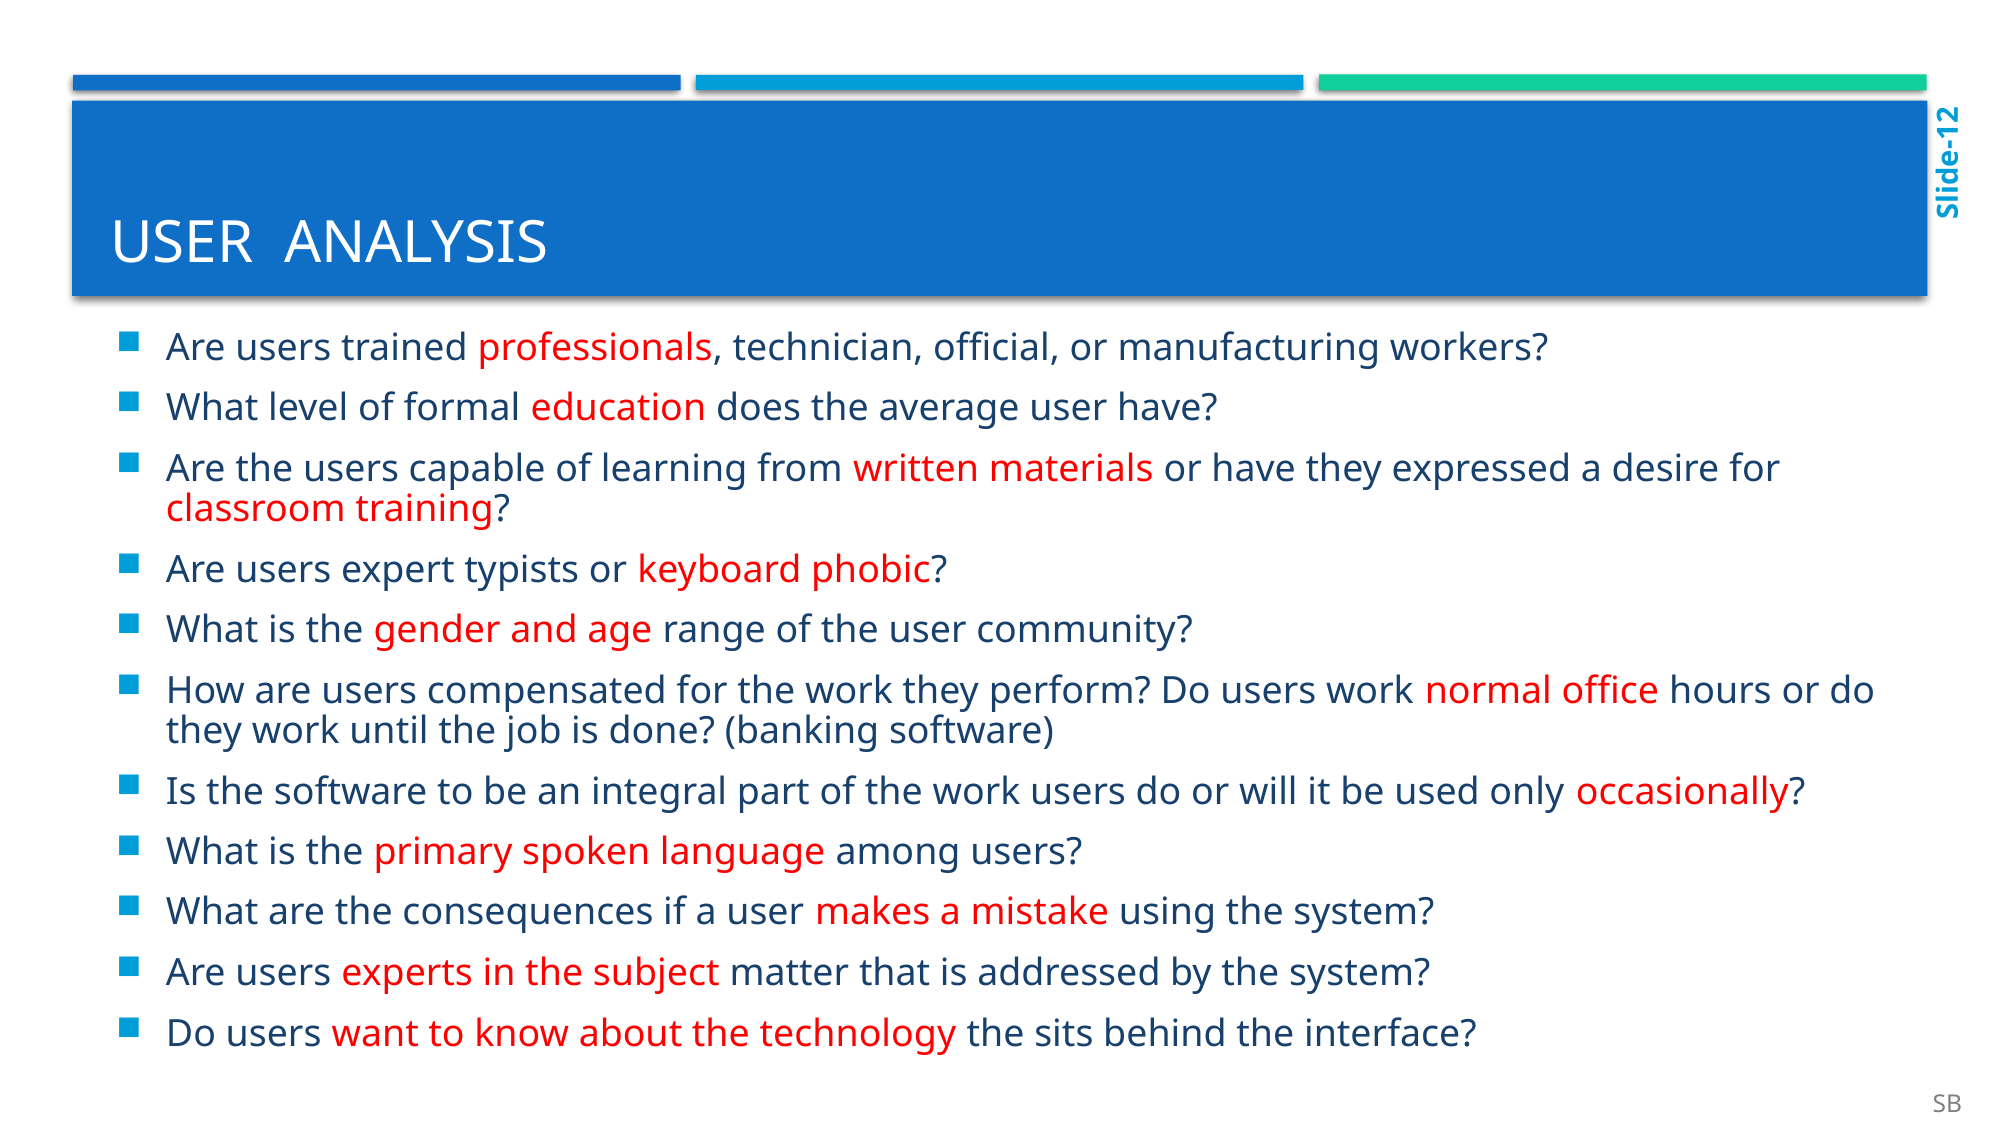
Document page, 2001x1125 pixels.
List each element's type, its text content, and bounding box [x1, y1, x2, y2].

text_box SB [1894, 1079, 2000, 1125]
list Are users trained professionals, technician, official, or manufacturing workers? What level of formal education does the average user have? Are the users capable of learning from written materials or have they expressed a desire for classroom training? Are users expert typists or keyboard phobic? What is the gender and age range of the user community? How are users compensated for the work they perform? Do users work normal office hours or do they work until the job is done? (banking software) Is the software to be an integral part of the work users do or will it be used only occasionally? What is the primary spoken language among users? What are the consequences if a user makes a mistake using the system? Are users experts in the subject matter that is addressed by the system? Do users want to know about the technology the sits behind the interface? [100, 323, 1910, 1059]
text_box Slide-12 [1930, 99, 1968, 236]
title user analysis [95, 115, 1905, 282]
